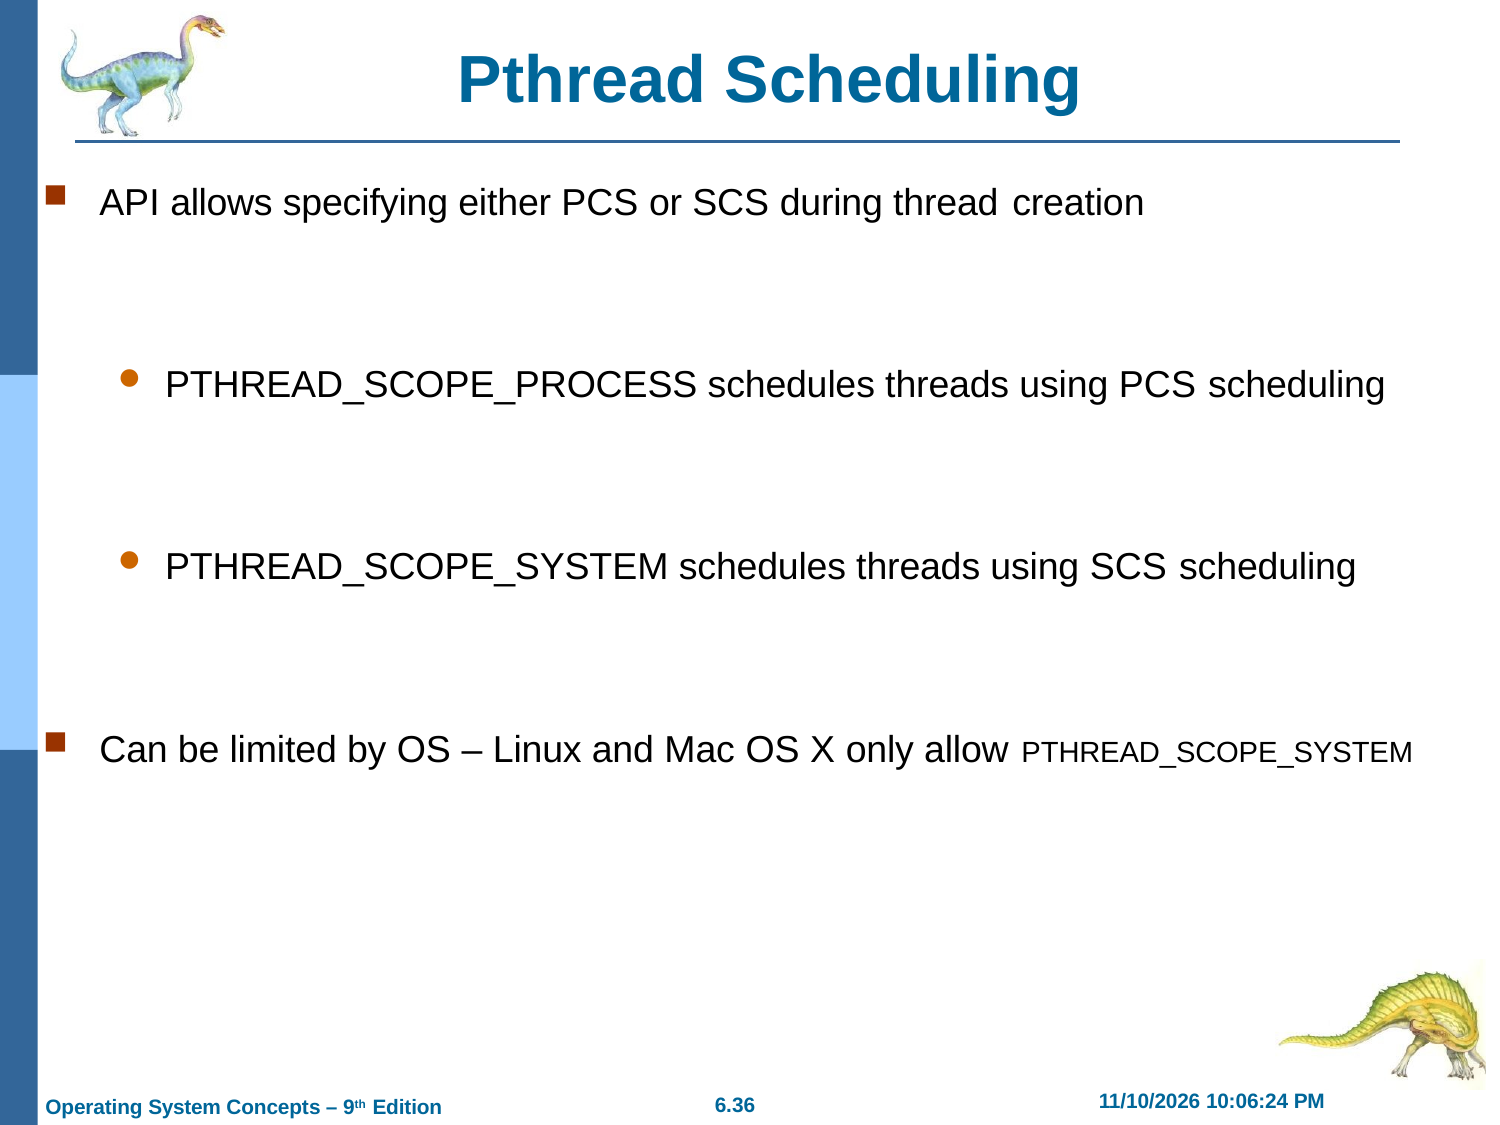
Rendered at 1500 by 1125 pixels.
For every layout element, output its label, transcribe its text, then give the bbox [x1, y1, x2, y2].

text_box Can be limited by OS – Linux and Mac OS X only allow PTHREAD_SCOPE_SYSTEM [41, 722, 1421, 770]
picture [58, 11, 228, 146]
footer Operating System Concepts – 9th Edition [43, 1093, 450, 1125]
text_box PTHREAD_SCOPE_SYSTEM schedules threads using SCS scheduling [115, 540, 1365, 588]
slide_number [1096, 1087, 1478, 1125]
text_box API allows specifying either PCS or SCS during thread creation [40, 175, 1152, 223]
text_box [1275, 959, 1486, 1090]
slide_number 6.36 [712, 1091, 760, 1125]
text_box PTHREAD_SCOPE_PROCESS schedules threads using PCS scheduling [115, 357, 1394, 405]
title Pthread Scheduling [455, 33, 1086, 175]
